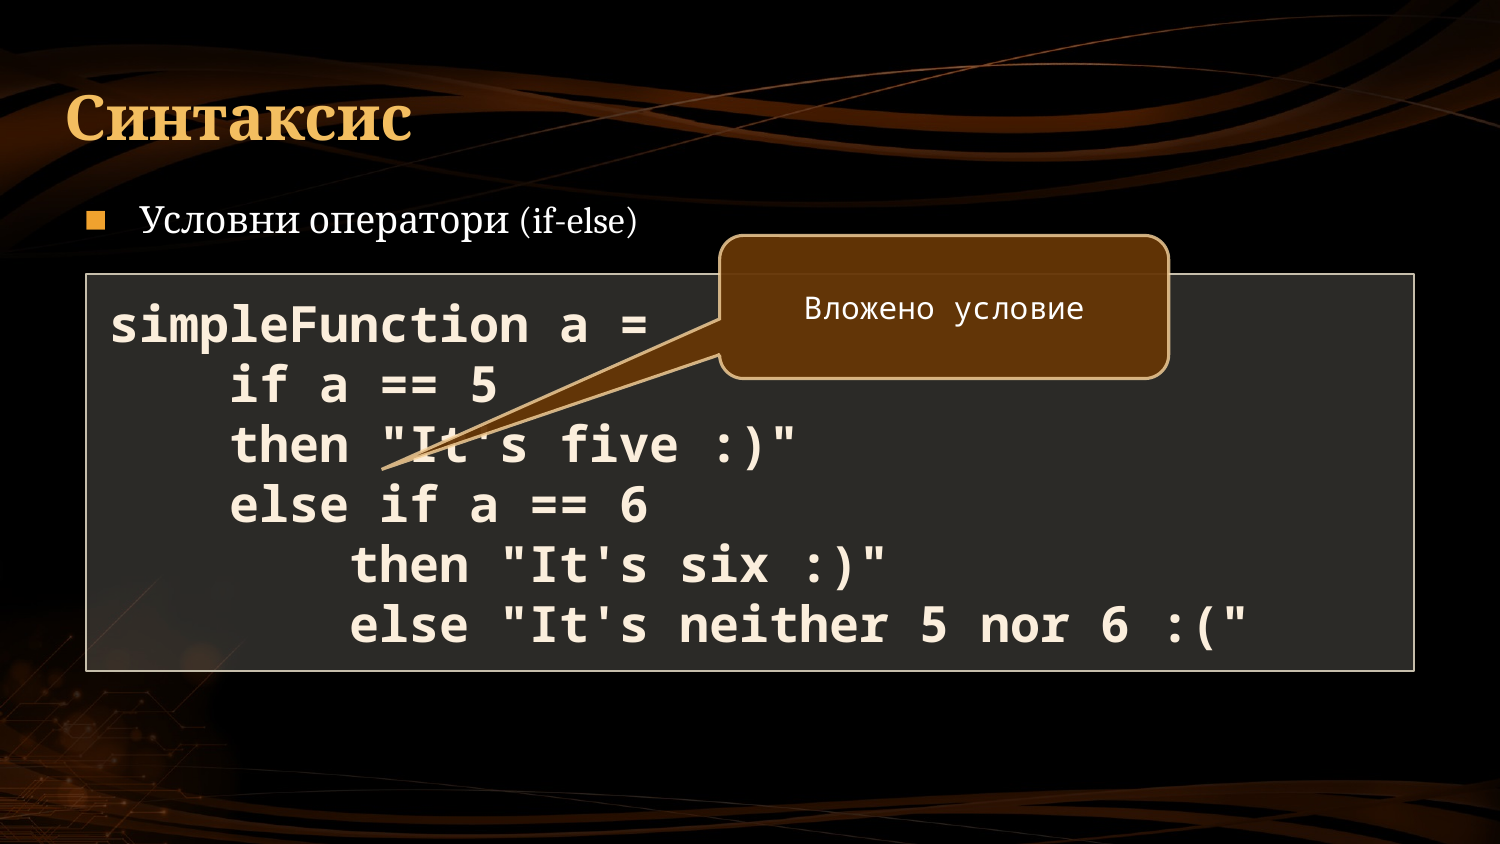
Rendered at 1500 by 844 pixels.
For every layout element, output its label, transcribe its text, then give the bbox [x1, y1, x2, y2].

list Условни оператори (if-else) [51, 189, 1449, 268]
text_box Вложено условие [381, 235, 1169, 470]
title Синтаксис [51, 72, 1449, 167]
text_box simpleFunction a = if a == 5 then "It's five :)" else if a == 6 then "It's six :)" else "It's neither 5 nor 6 :(" [86, 274, 1414, 671]
picture [0, 0, 1500, 844]
